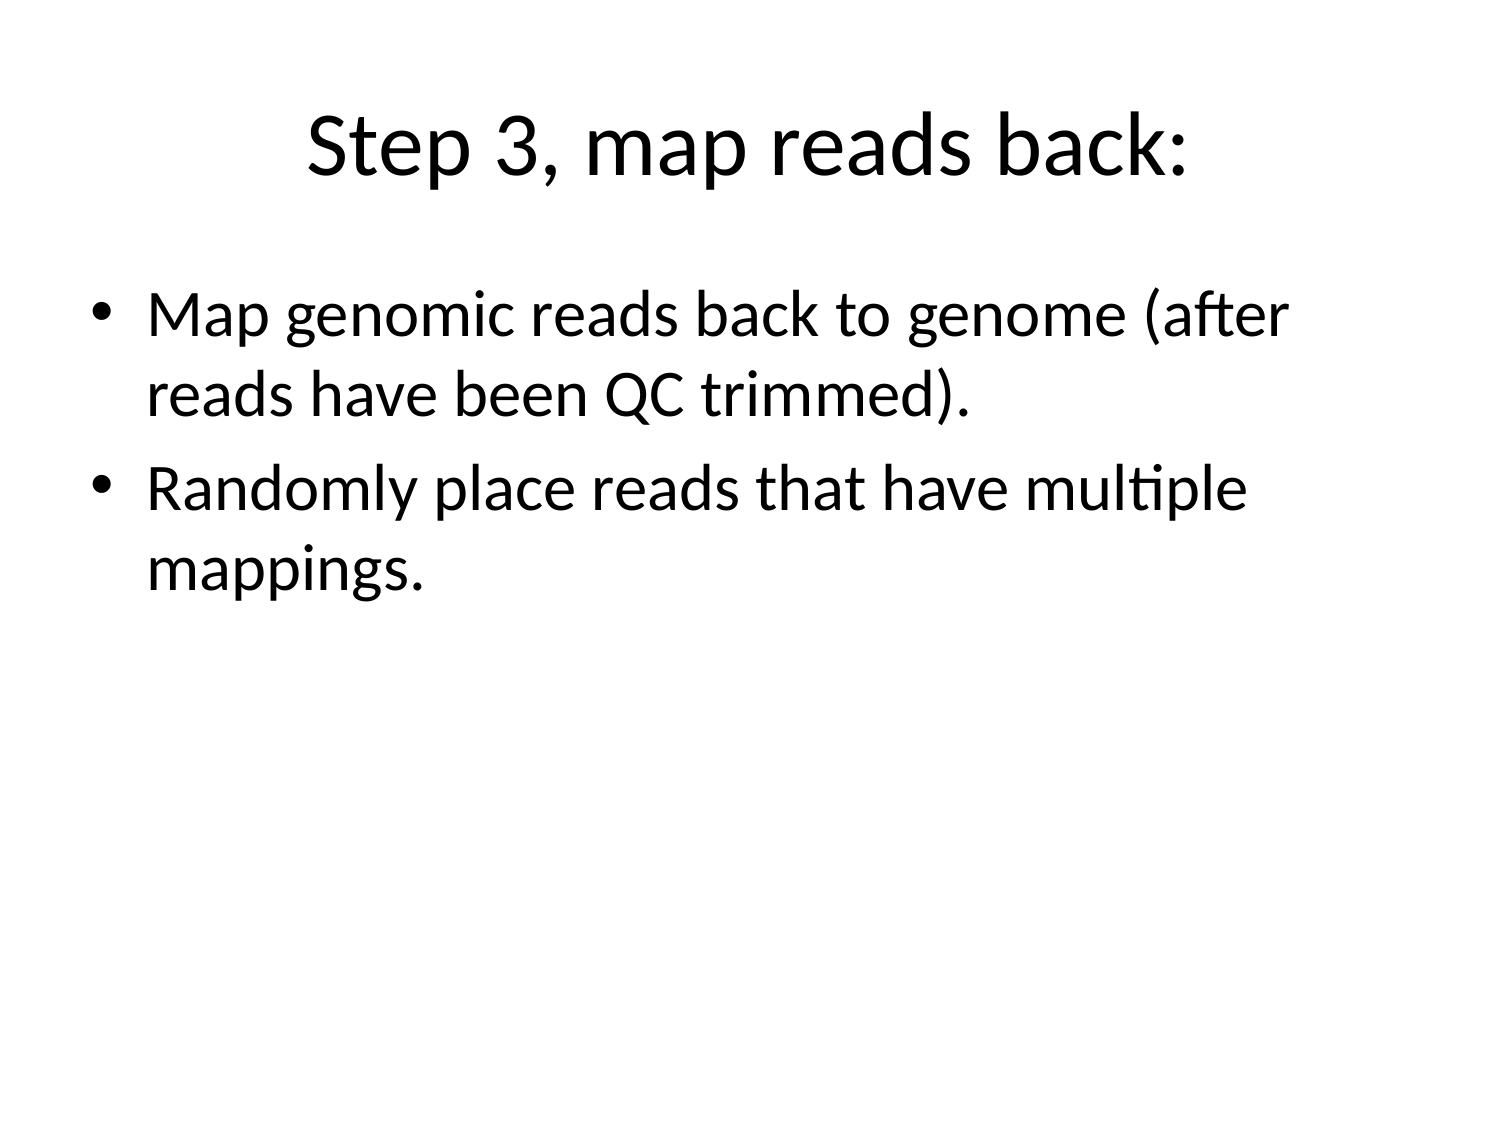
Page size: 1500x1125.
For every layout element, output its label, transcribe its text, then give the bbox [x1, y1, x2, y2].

title Step 3, map reads back: [75, 45, 1425, 233]
list Map genomic reads back to genome (after reads have been QC trimmed). Randomly place reads that have multiple mappings. [75, 262, 1425, 1005]
